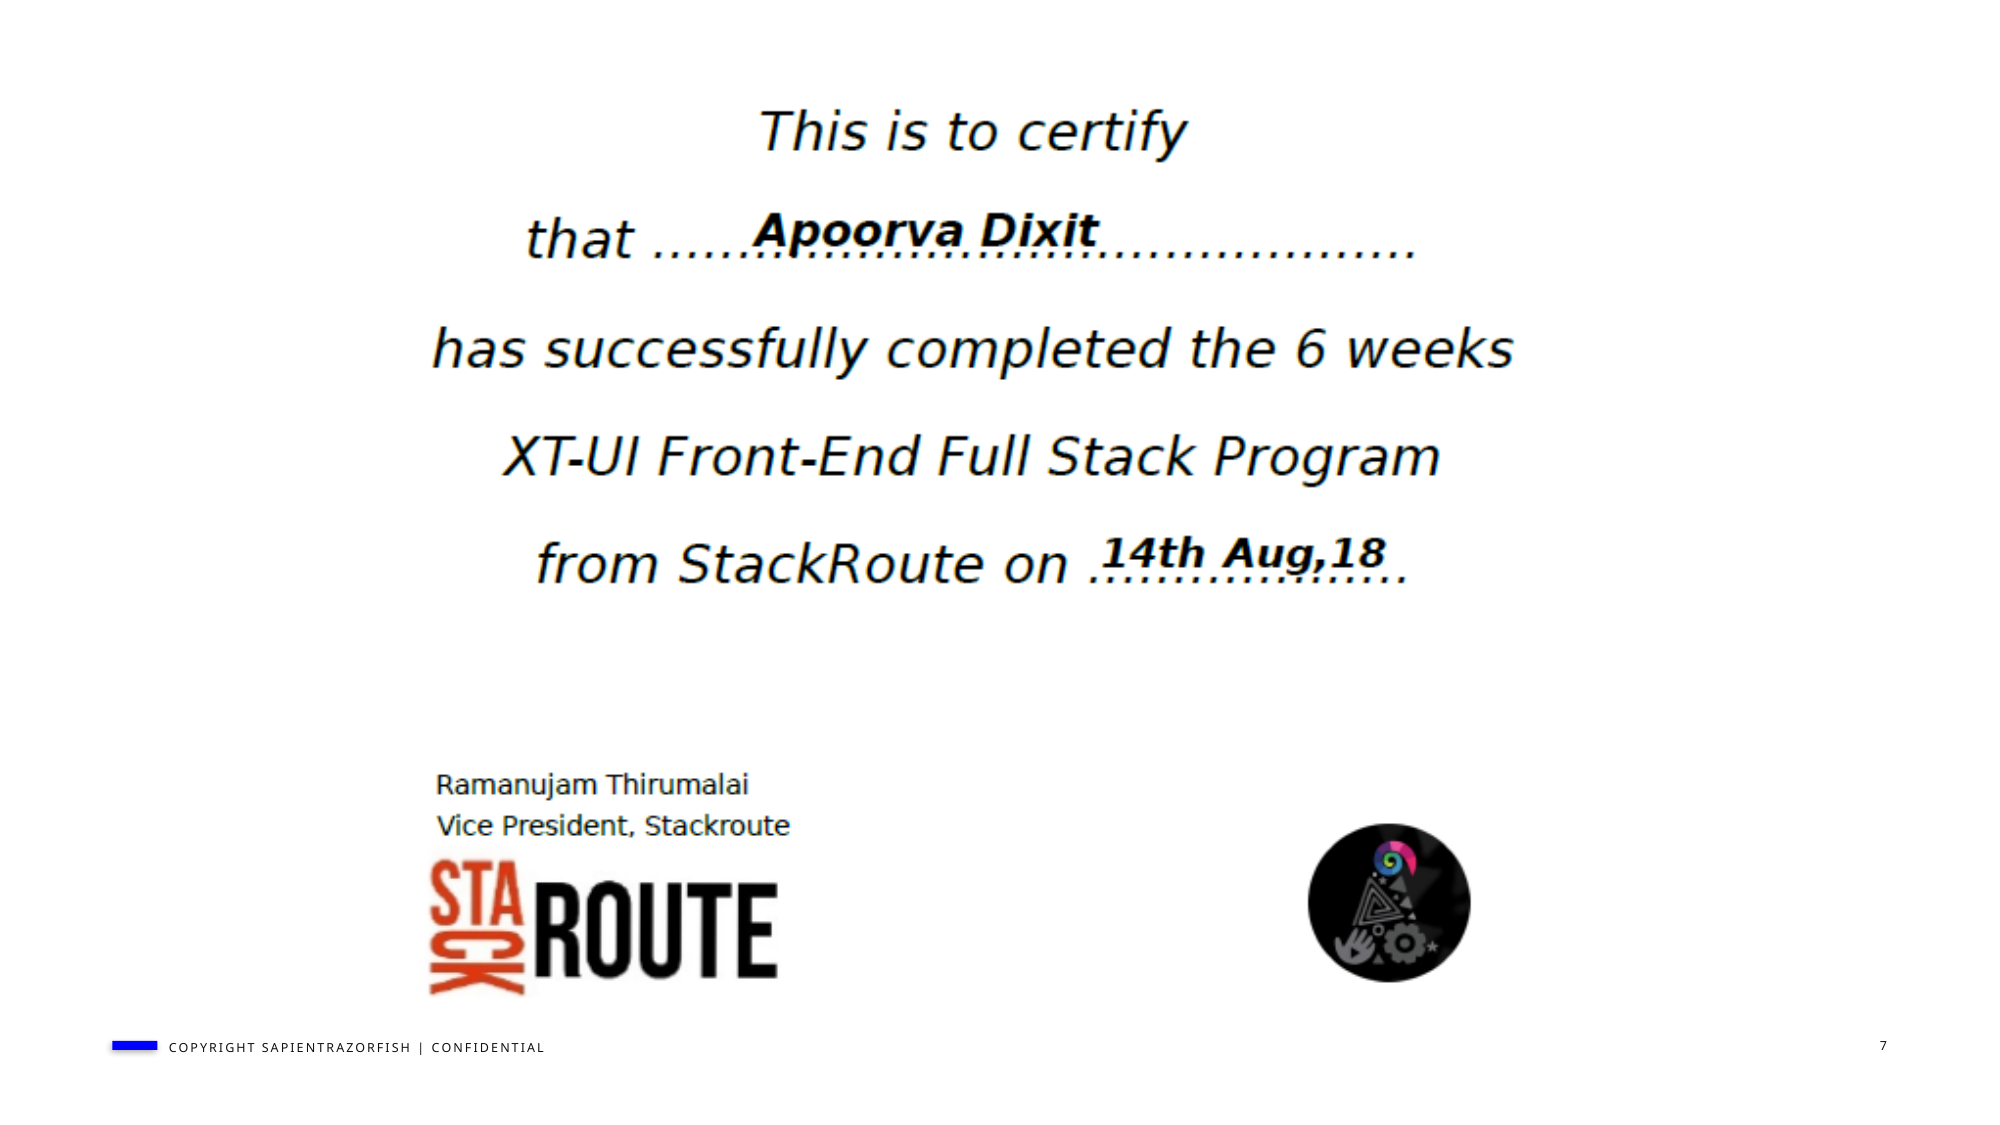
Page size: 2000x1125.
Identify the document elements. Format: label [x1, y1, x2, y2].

picture [359, 52, 1616, 1016]
